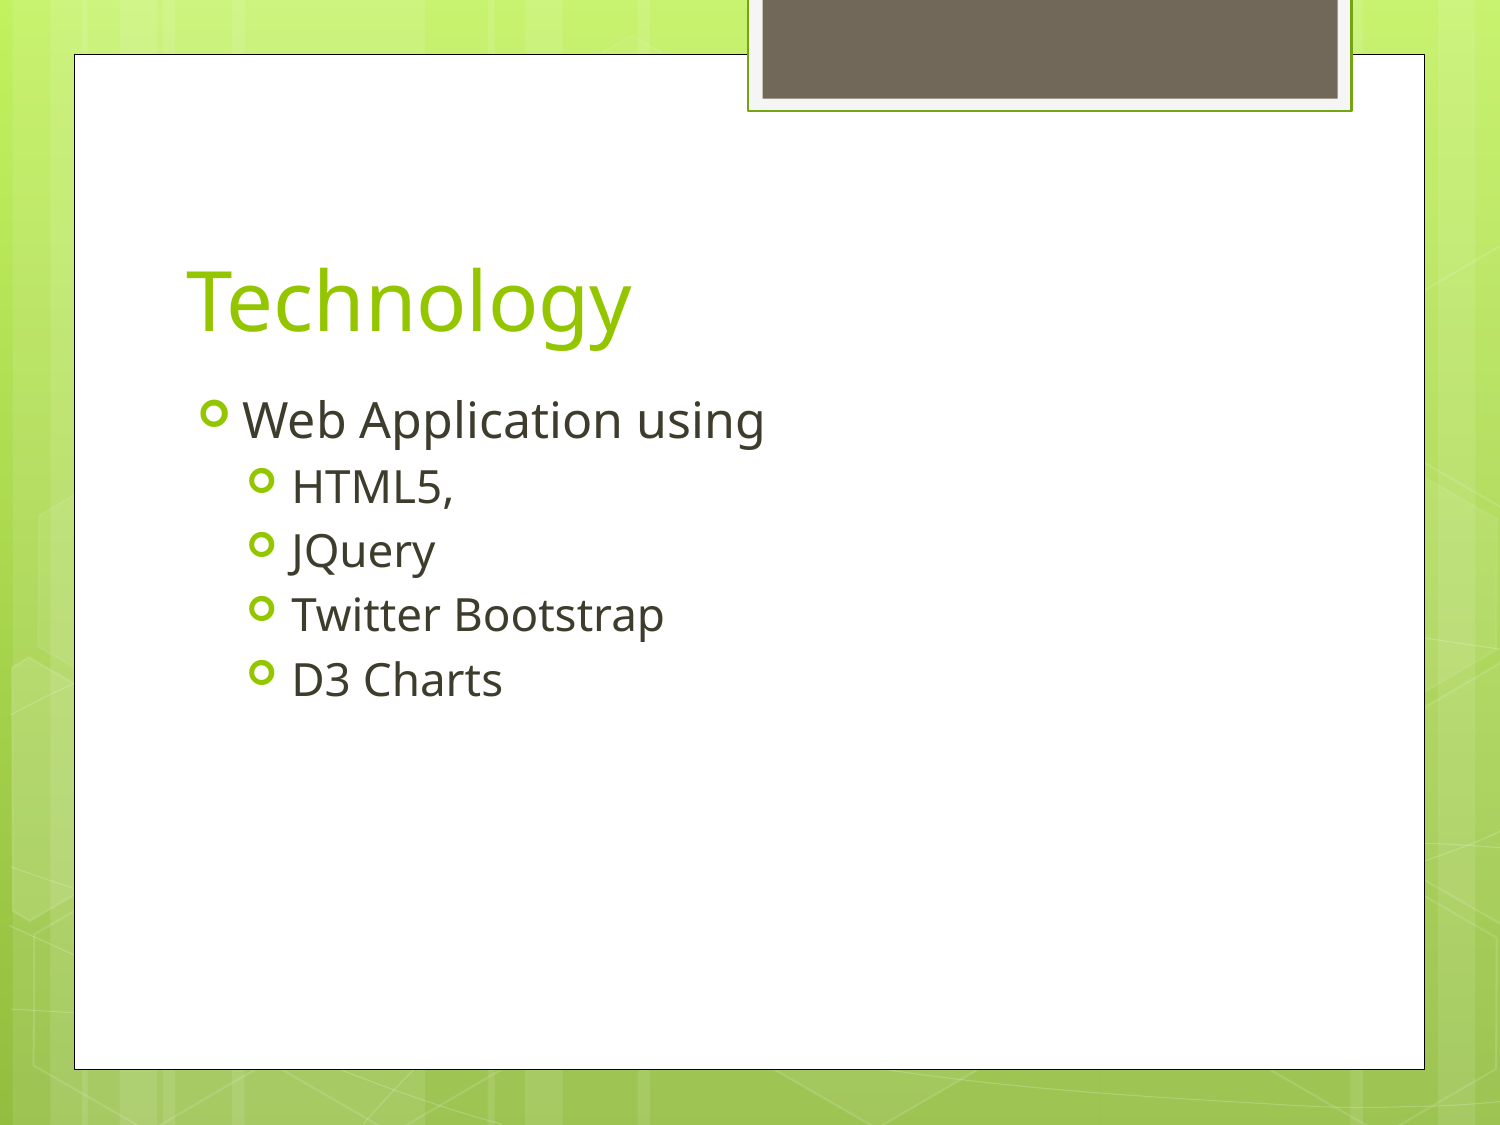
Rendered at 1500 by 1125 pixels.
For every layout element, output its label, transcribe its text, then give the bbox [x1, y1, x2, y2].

list Web Application using HTML5, JQuery Twitter Bootstrap D3 Charts [171, 381, 1283, 957]
title Technology [171, 168, 1324, 357]
